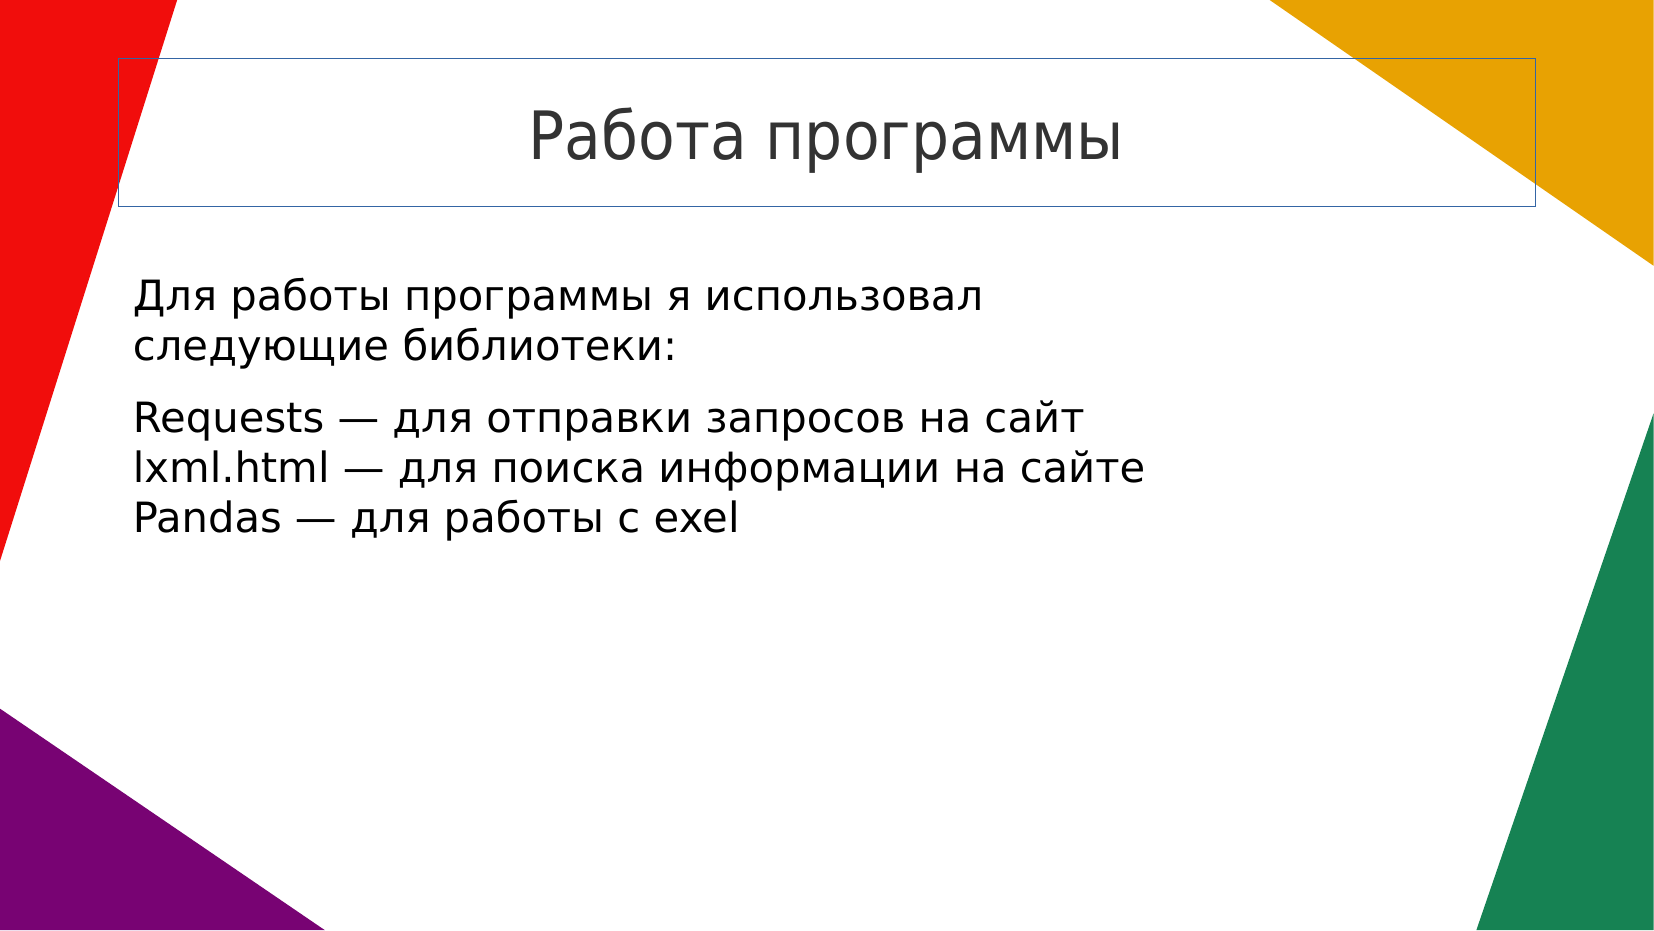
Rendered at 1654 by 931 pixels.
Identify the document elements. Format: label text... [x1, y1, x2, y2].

text_box Для работы программы я использовал следующие библиотеки: [118, 261, 1181, 414]
text_box Работа программы [118, 58, 1536, 207]
text_box Requests — для отправки запросов на сайт lxml.html — для поиска информации на сайте Pandas — для работы с exel [118, 383, 1180, 768]
